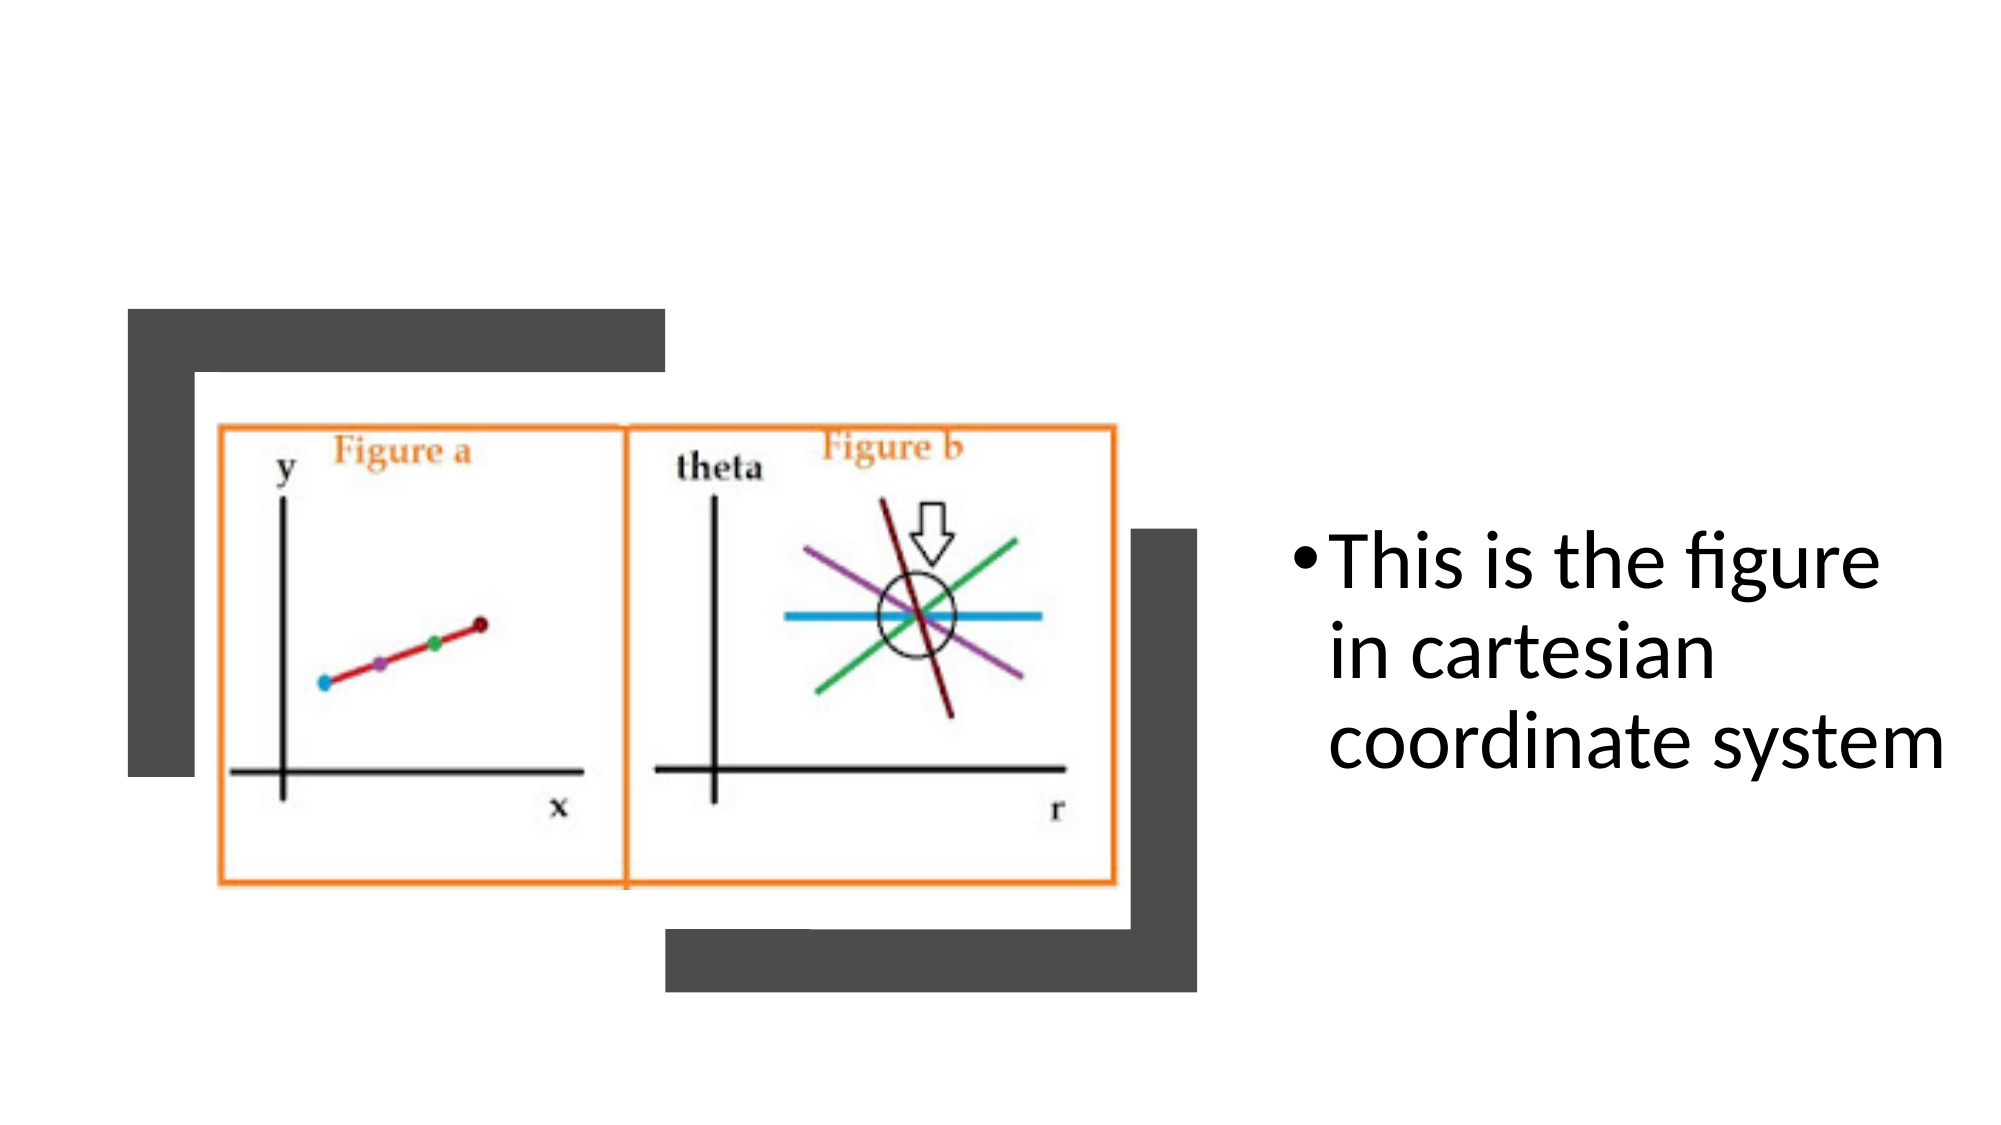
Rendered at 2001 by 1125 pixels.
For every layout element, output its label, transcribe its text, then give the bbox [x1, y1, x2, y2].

text_box [665, 528, 1198, 993]
text_box [127, 308, 666, 777]
picture [215, 421, 1126, 890]
list This is the figure in cartesian coordinate system [1276, 373, 1969, 930]
